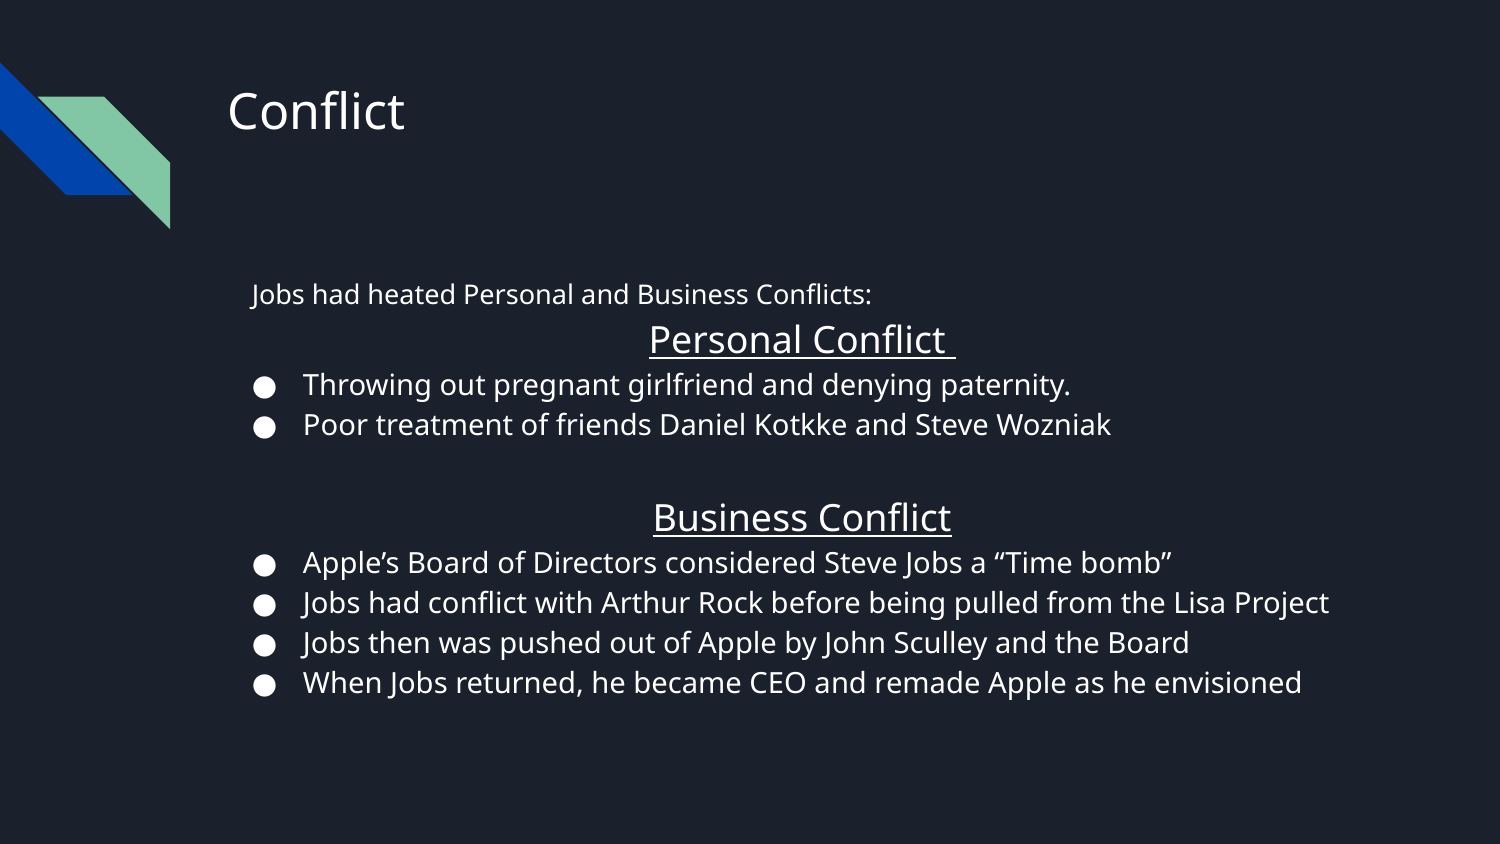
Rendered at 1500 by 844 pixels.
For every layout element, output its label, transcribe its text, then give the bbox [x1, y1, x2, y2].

title Conflict [212, 64, 1368, 215]
list Jobs had heated Personal and Business Conflicts: Personal Conflict Throwing out pregnant girlfriend and denying paternity. Poor treatment of friends Daniel Kotkke and Steve Wozniak Business Conflict Apple’s Board of Directors considered Steve Jobs a “Time bomb” Jobs had conflict with Arthur Rock before being pulled from the Lisa Project Jobs then was pushed out of Apple by John Sculley and the Board When Jobs returned, he became CEO and remade Apple as he envisioned [212, 257, 1368, 735]
